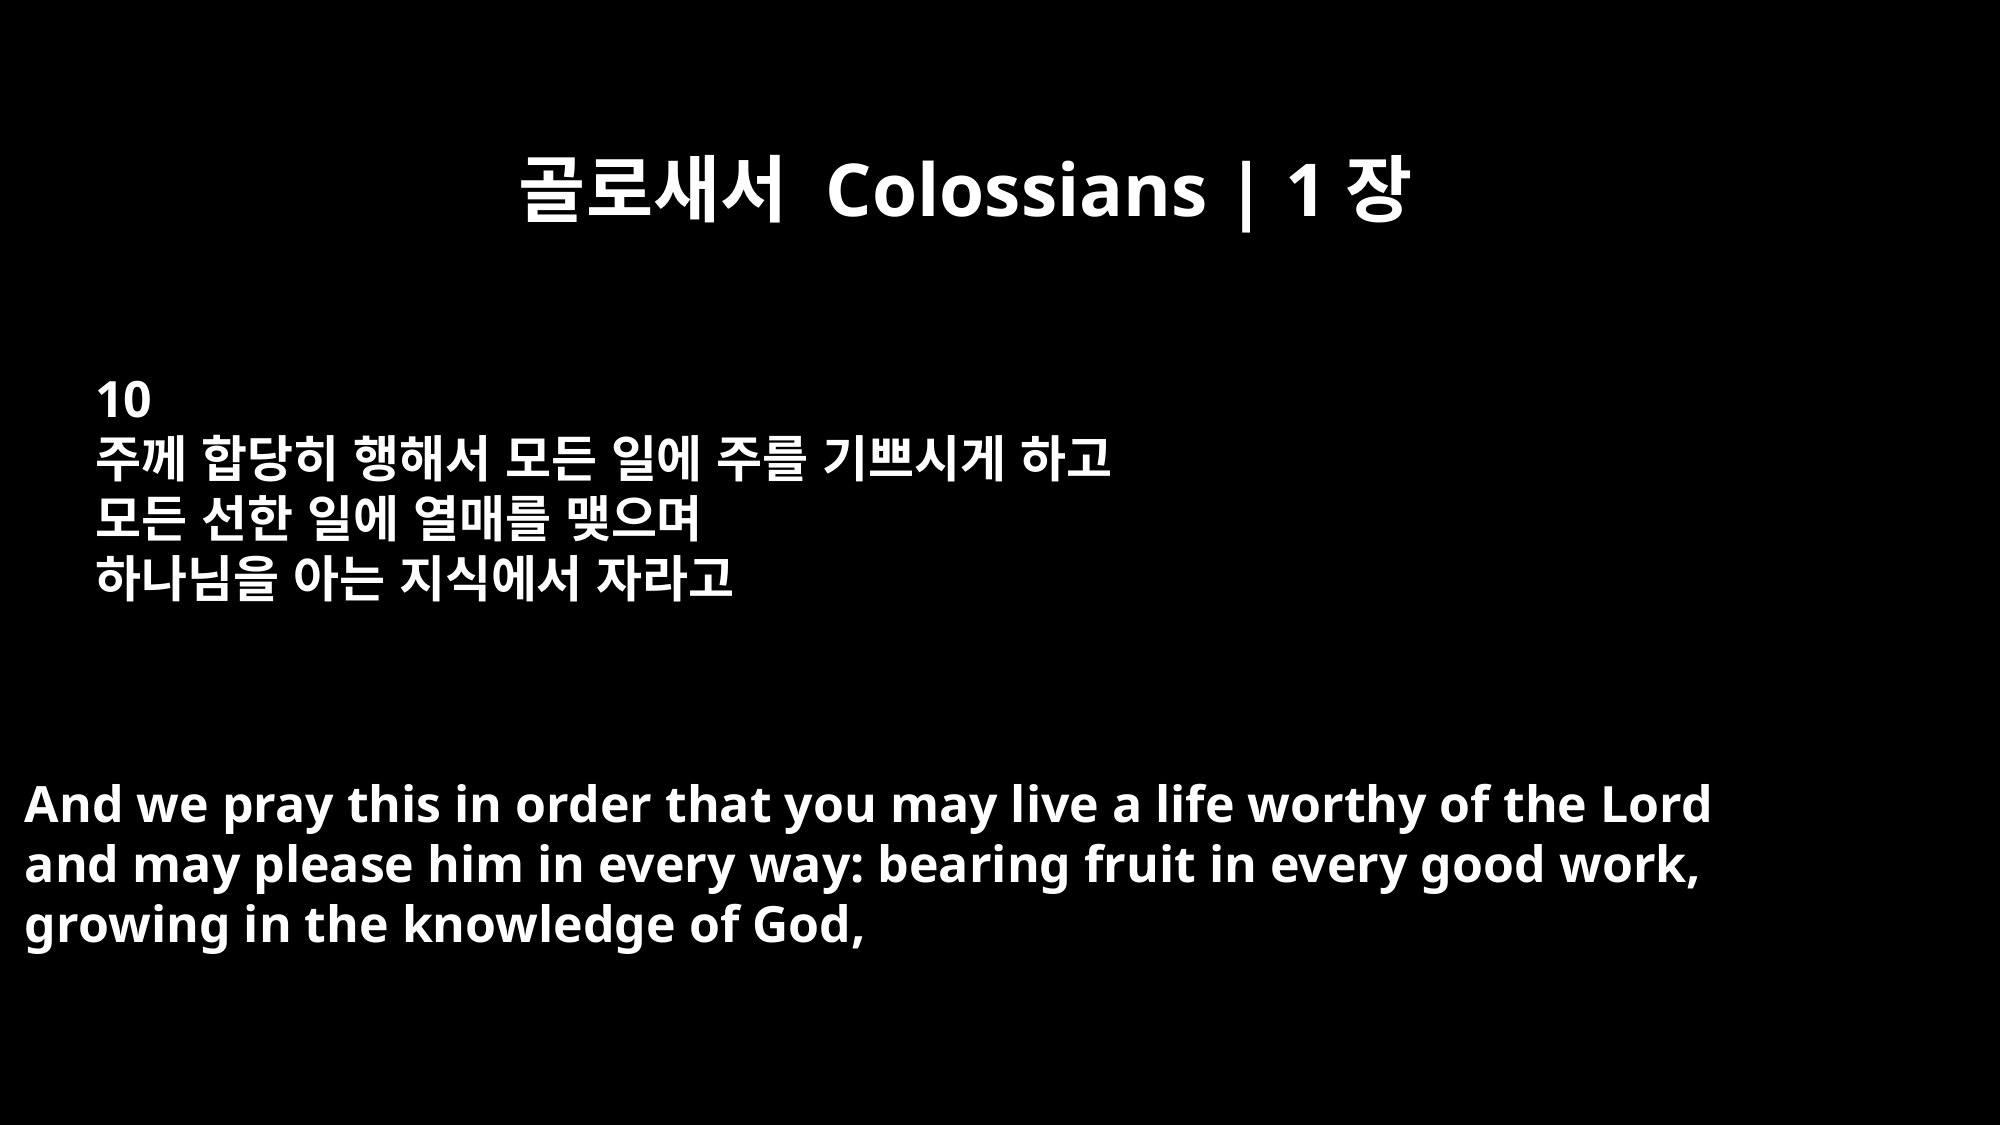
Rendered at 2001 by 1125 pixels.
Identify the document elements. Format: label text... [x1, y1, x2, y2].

text_box 10 주께 합당히 행해서 모든 일에 주를 기쁘시게 하고 모든 선한 일에 열매를 맺으며 하나님을 아는 지식에서 자라고 [80, 359, 1143, 615]
text_box And we pray this in order that you may live a life worthy of the Lord and may please him in every way: bearing fruit in every good work, growing in the knowledge of God, [10, 764, 1742, 960]
text_box 골로새서 Colossians | 1장 [504, 136, 1428, 239]
